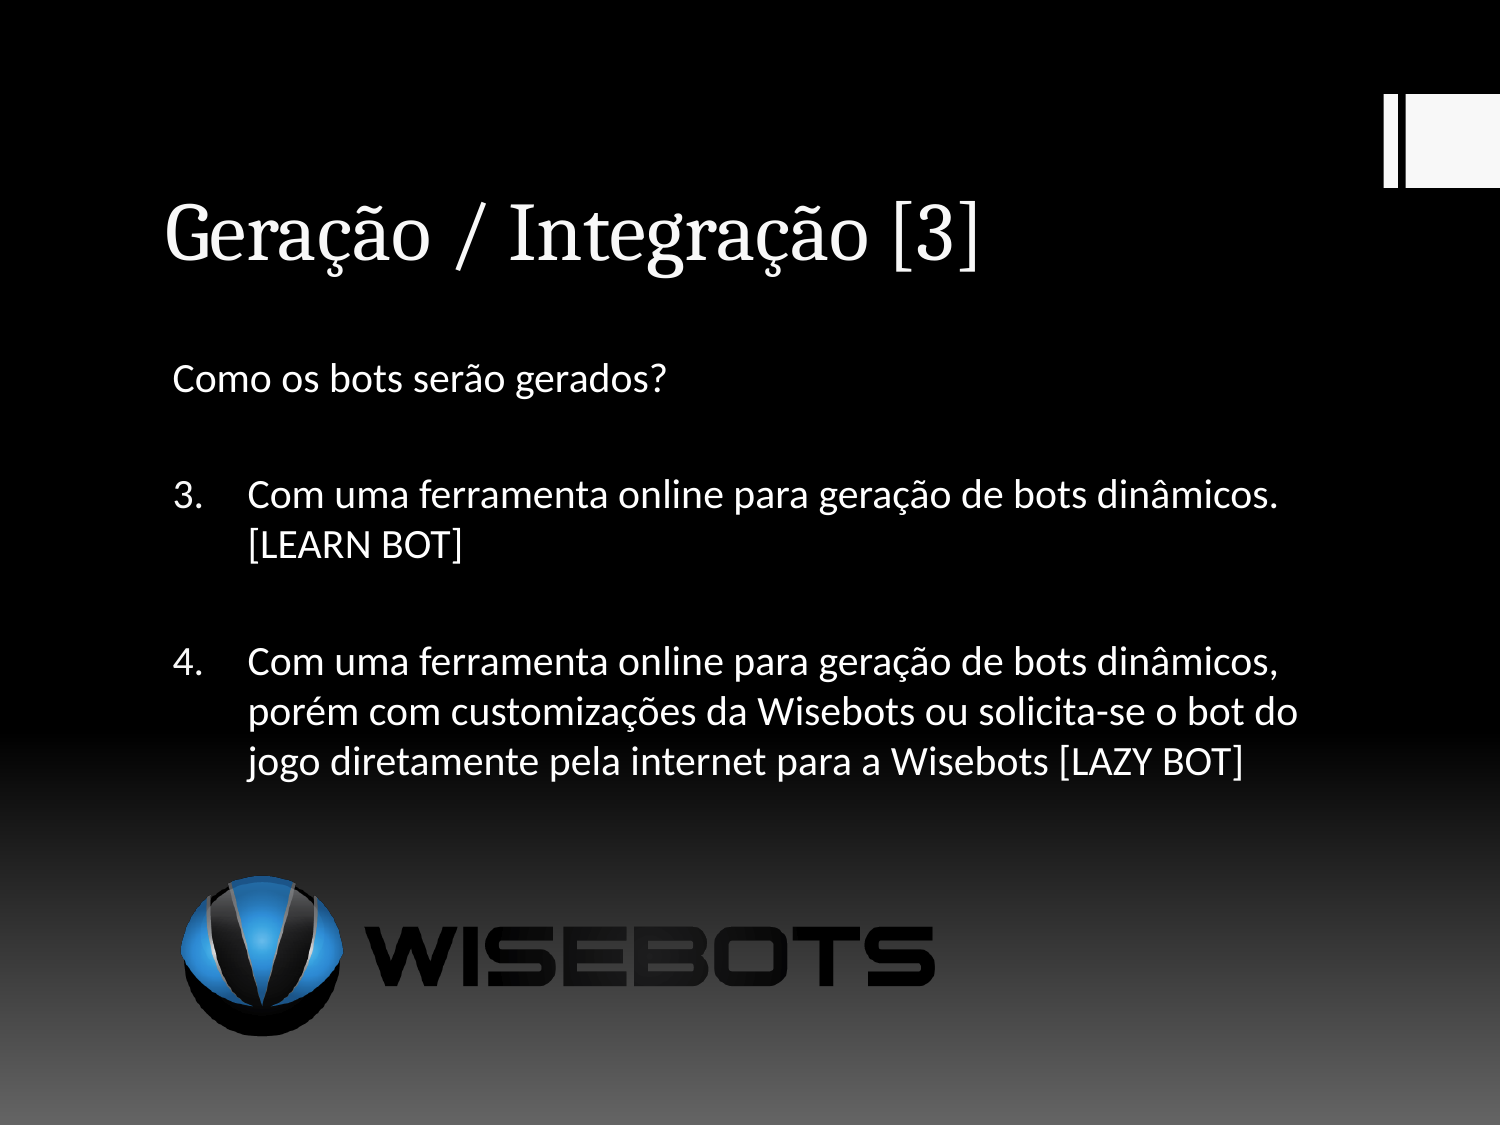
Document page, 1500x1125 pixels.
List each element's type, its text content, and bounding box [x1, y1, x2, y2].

list Como os bots serão gerados? Com uma ferramenta online para geração de bots dinâmicos. [LEARN BOT] Com uma ferramenta online para geração de bots dinâmicos, porém com customizações da Wisebots ou solicita-se o bot do jogo diretamente pela internet para a Wisebots [LAZY BOT] [150, 284, 1350, 1035]
title Geração / Integração [3] [150, 95, 1350, 284]
picture [164, 863, 977, 1057]
